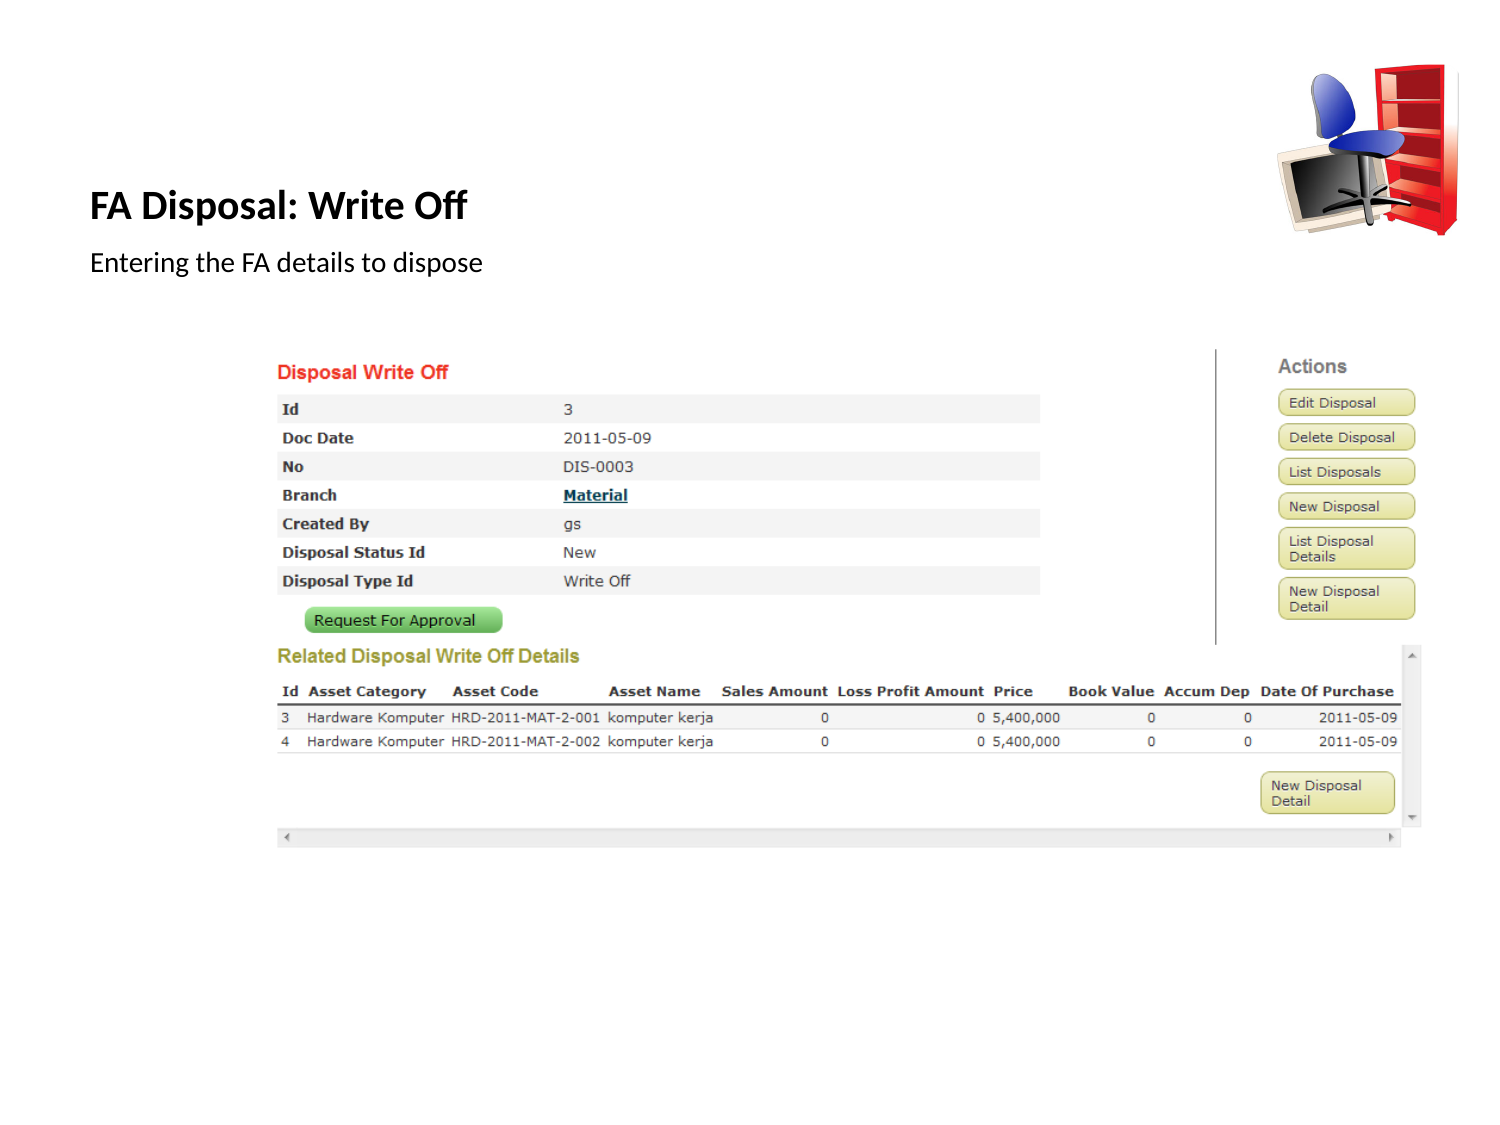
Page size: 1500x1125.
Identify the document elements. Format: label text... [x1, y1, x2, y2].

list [262, 341, 1426, 851]
title FA Disposal: Write Off [75, 44, 569, 235]
text_box [1272, 60, 1465, 240]
list Entering the FA details to dispose [75, 235, 569, 1005]
